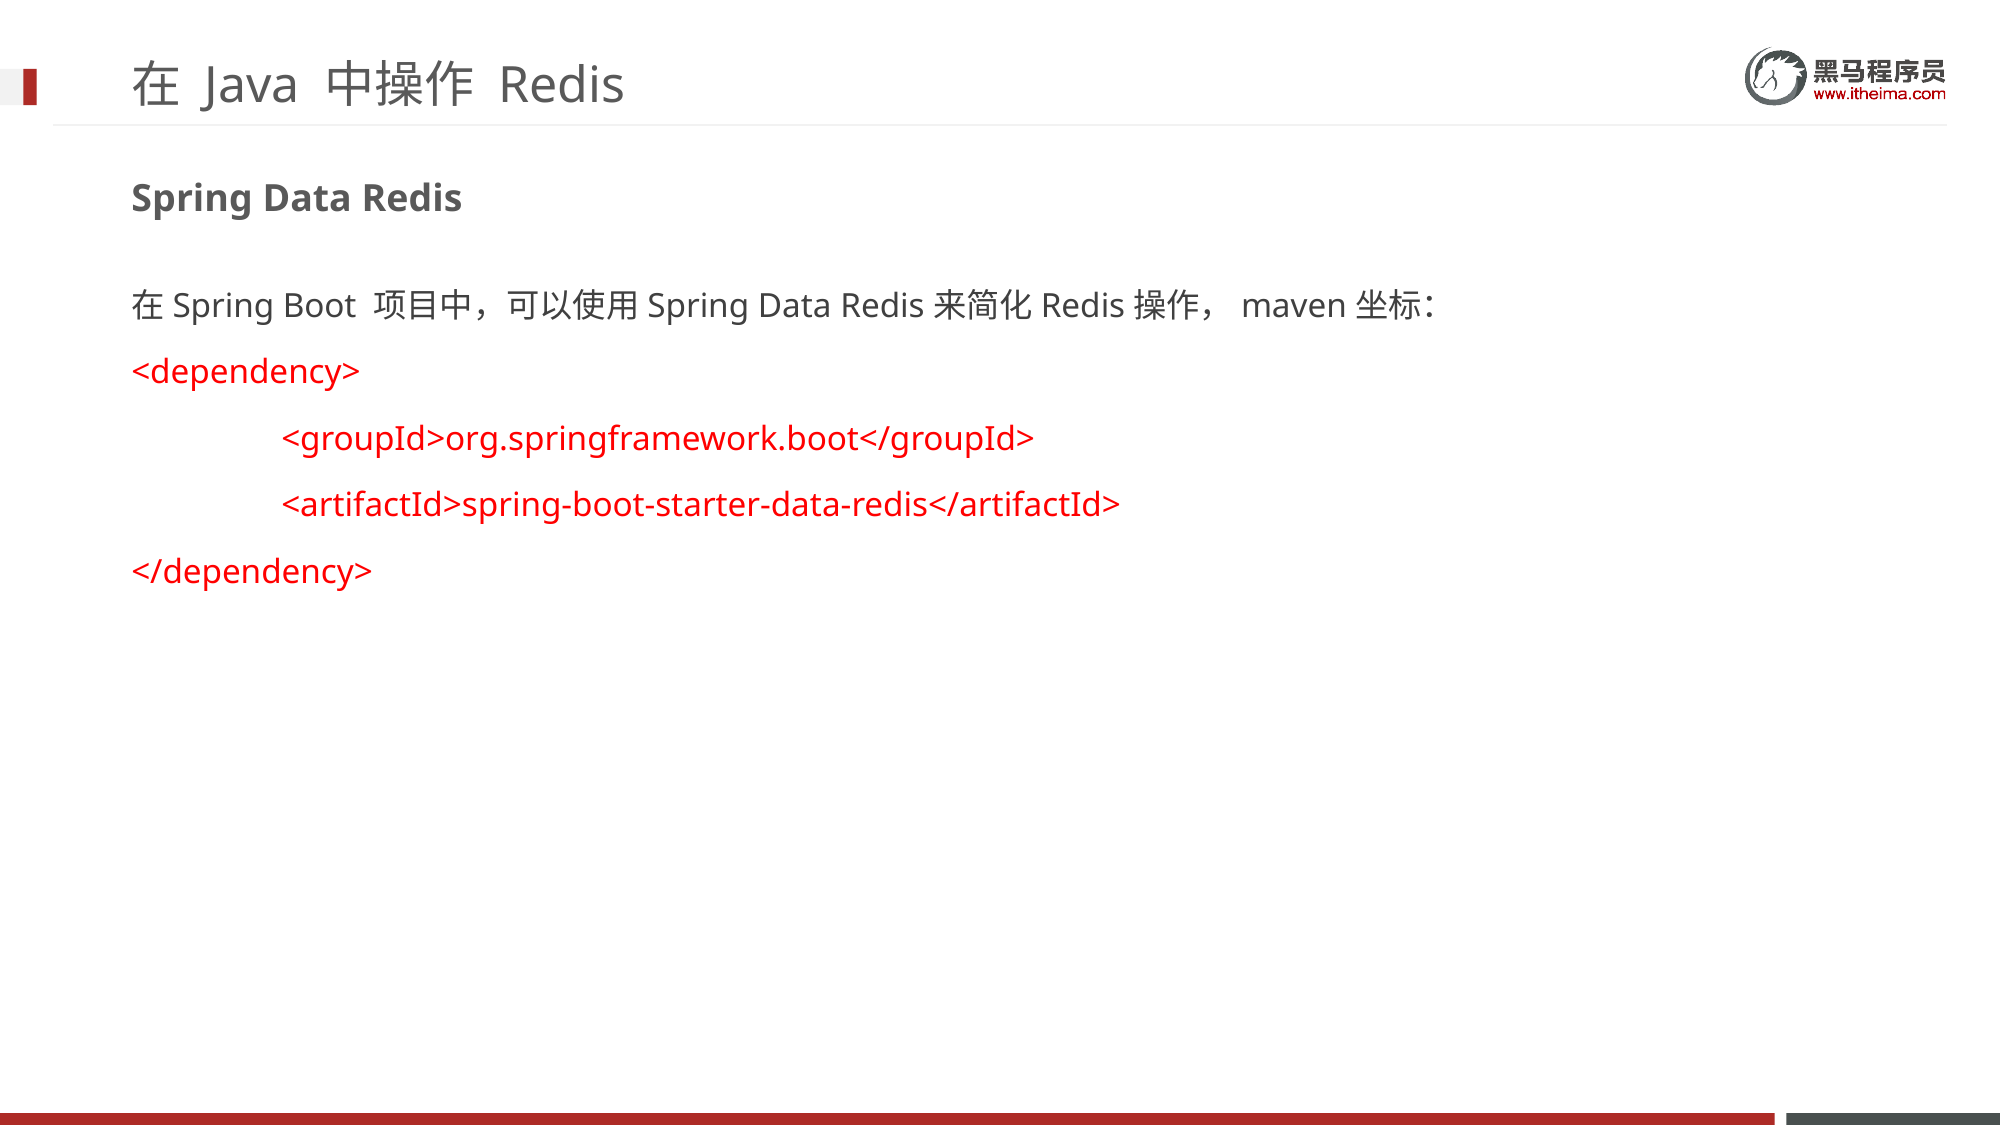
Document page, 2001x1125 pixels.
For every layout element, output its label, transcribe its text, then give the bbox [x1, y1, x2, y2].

text_box 在Spring Boot 项目中，可以使用Spring Data Redis来简化Redis操作，maven坐标： <dependency> <groupId>org.springframework.boot</groupId> <artifactId>spring-boot-starter-data-redis</artifactId> </dependency> [116, 256, 1880, 693]
picture [1744, 46, 1946, 106]
title 在 Java 中操作 Redis [116, 40, 1556, 125]
list Spring Data Redis [116, 154, 1880, 239]
